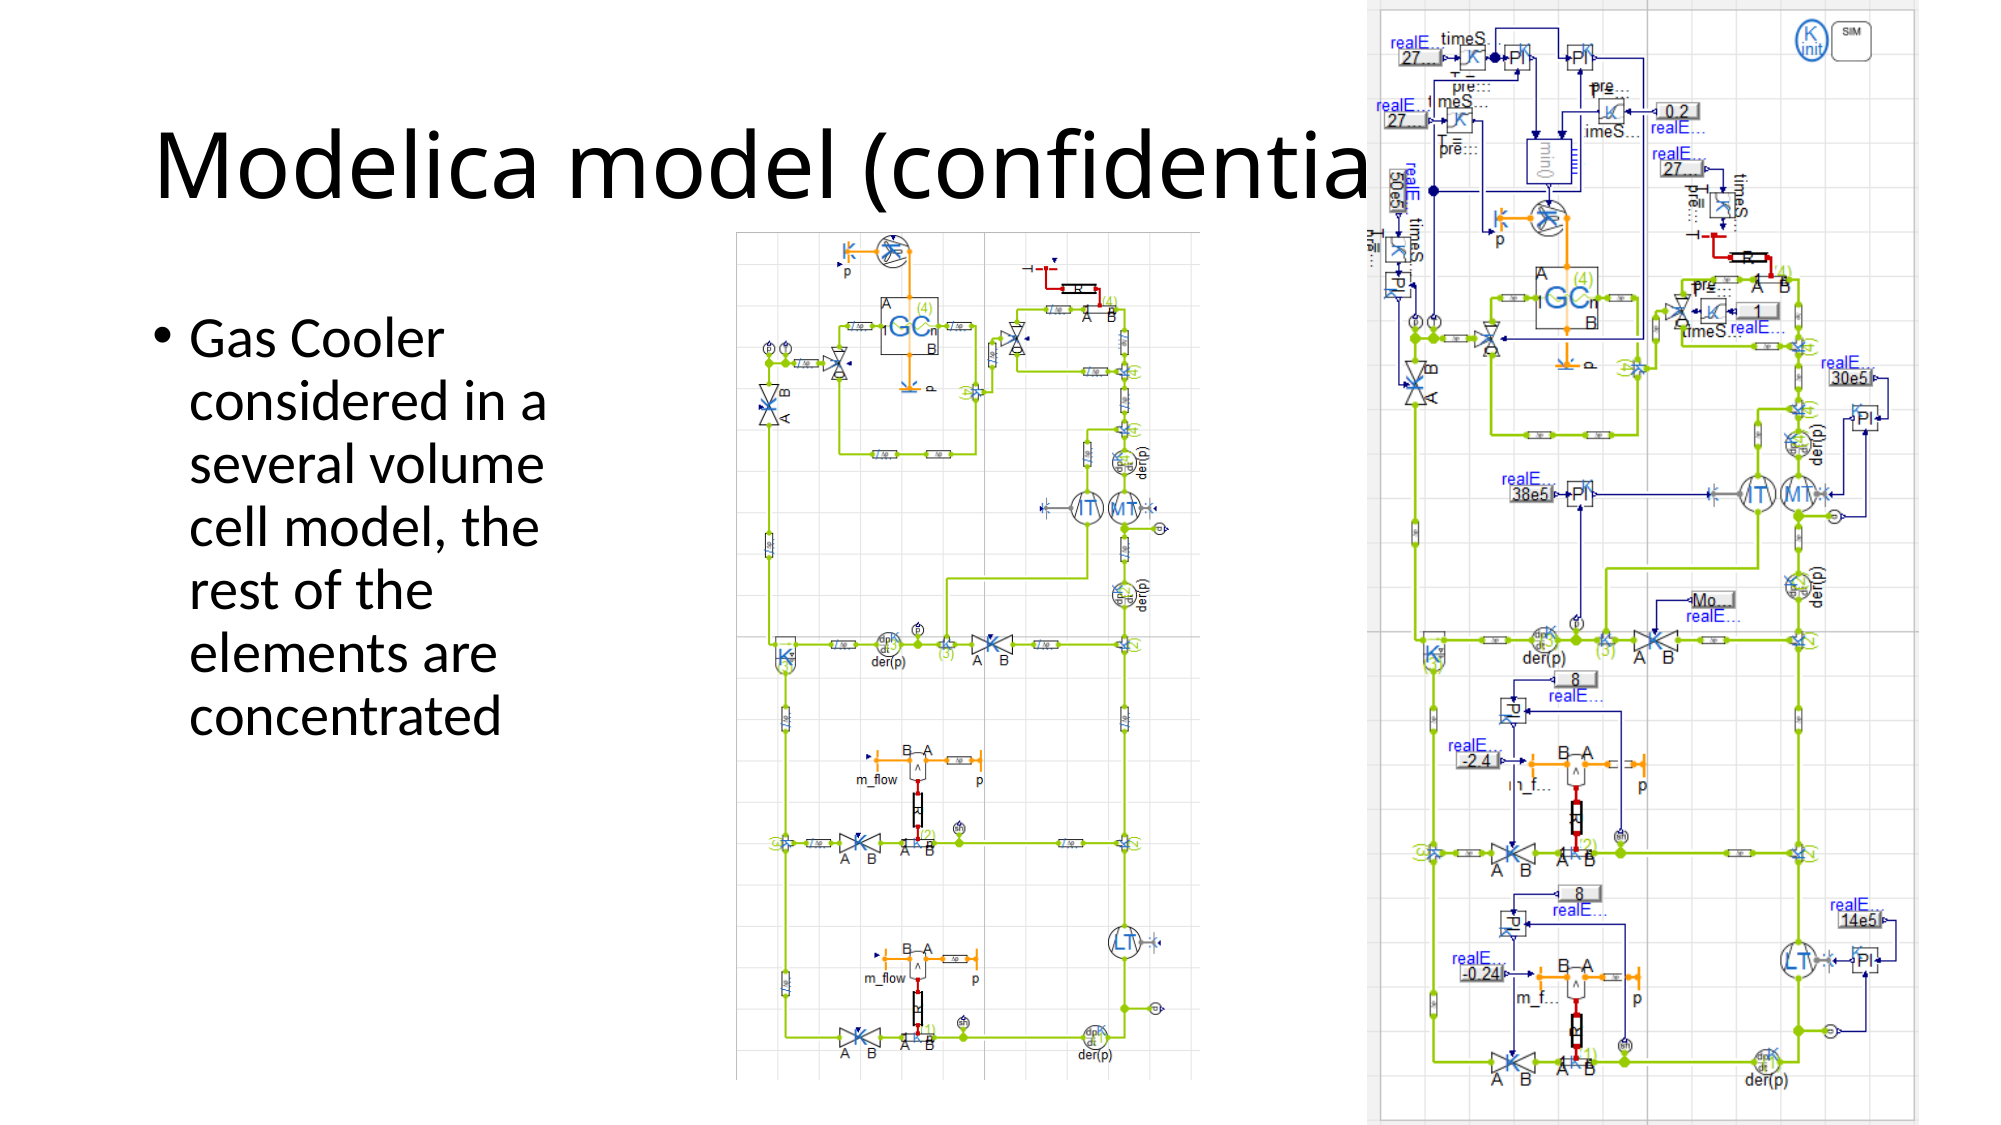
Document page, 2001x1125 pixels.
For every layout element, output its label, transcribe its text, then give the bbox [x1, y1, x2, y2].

picture [735, 232, 1200, 1080]
title Modelica model (confidential) [137, 59, 1367, 278]
list Gas Cooler considered in a several volume cell model, the rest of the elements are concentrated [137, 299, 609, 1014]
picture [1367, 0, 1919, 1125]
